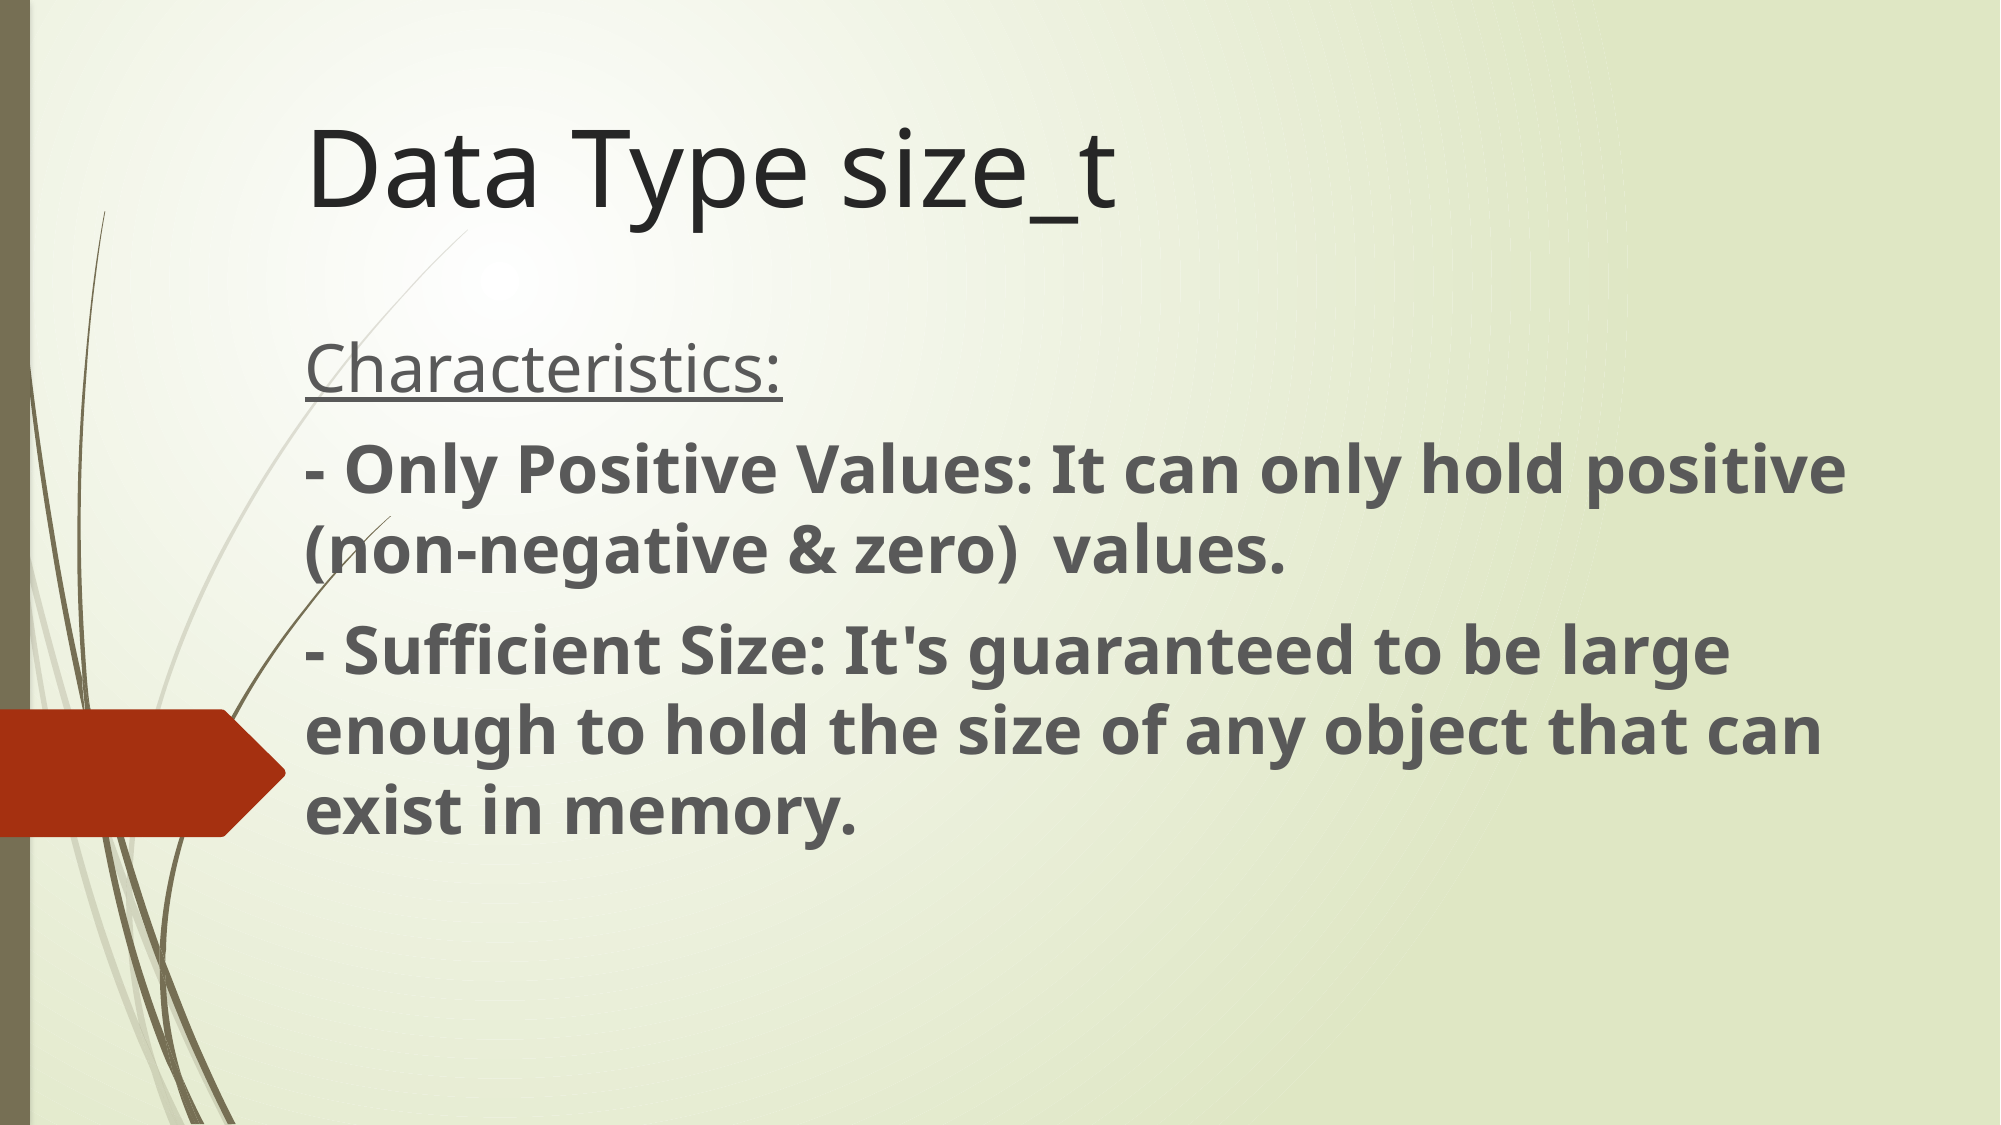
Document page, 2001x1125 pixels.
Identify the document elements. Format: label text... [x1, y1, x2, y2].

title Data Type size_t [289, 90, 1753, 237]
subtitle Characteristics: - Only Positive Values: It can only hold positive (non-negative & zero) values. - Sufficient Size: It's guaranteed to be large enough to hold the size of any object that can exist in memory. [289, 318, 1892, 974]
